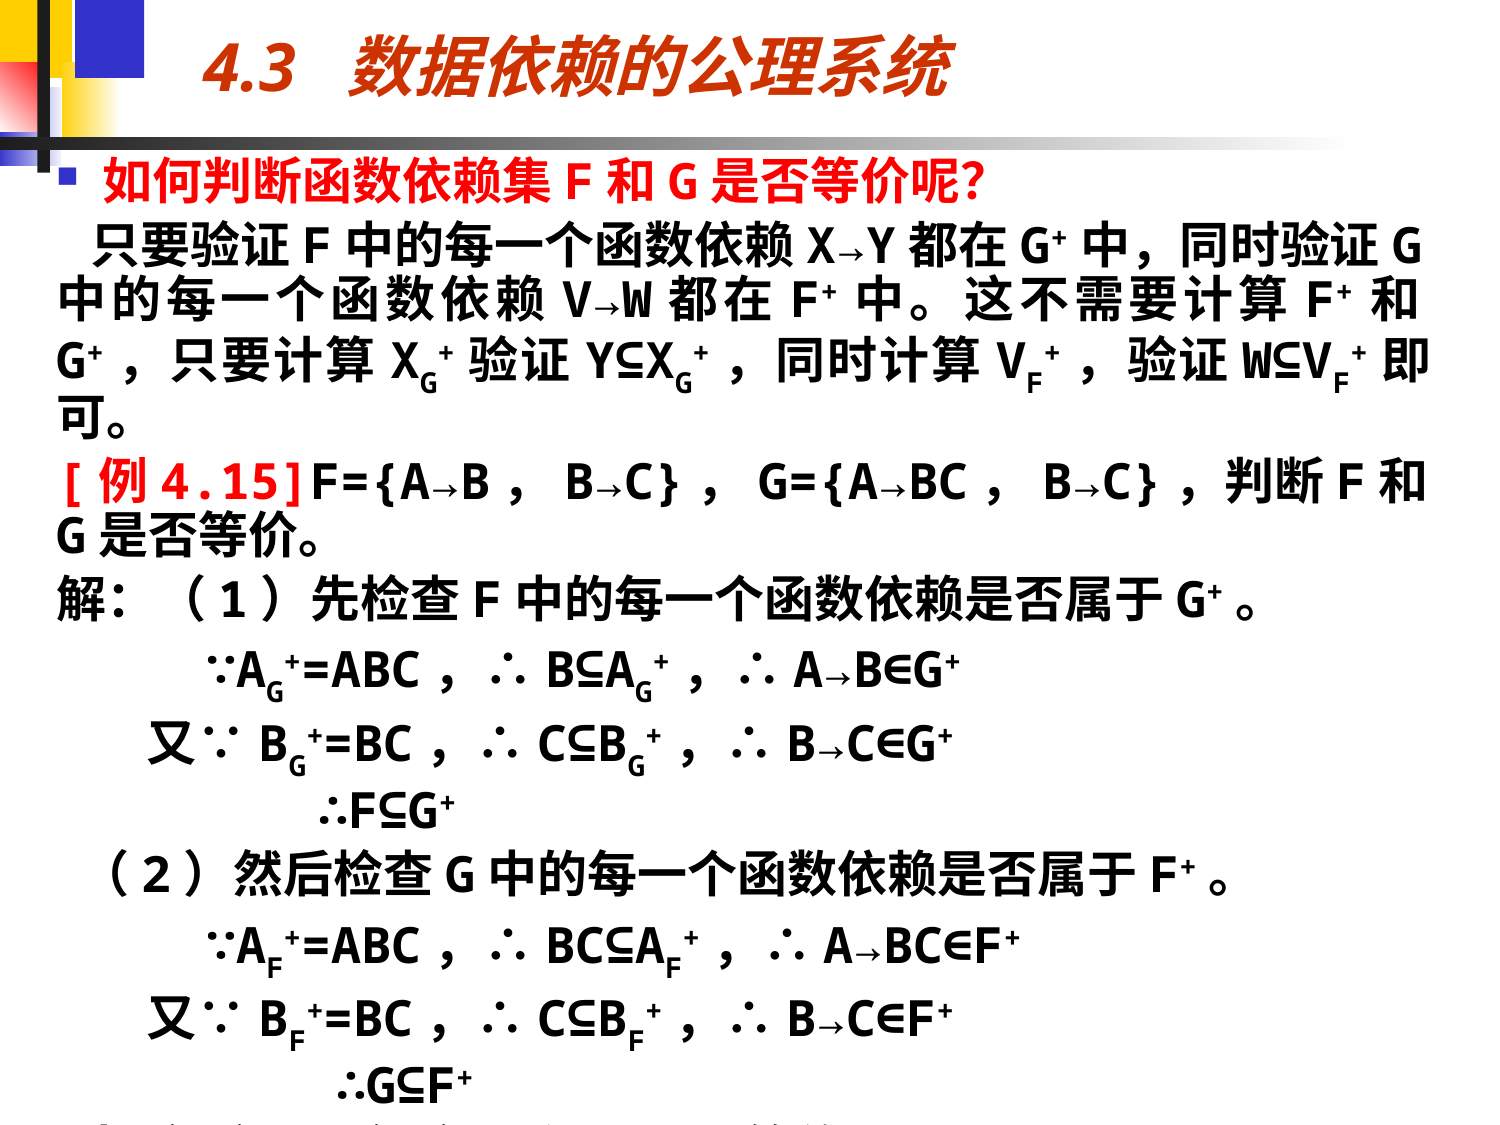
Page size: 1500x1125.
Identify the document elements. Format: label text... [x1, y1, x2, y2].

list 如何判断函数依赖集F和G是否等价呢？ 只要验证F中的每一个函数依赖X→Y都在G+中，同时验证G中的每一个函数依赖V→W都在F+中。这不需要计算F+和G+，只要计算XG+验证Y⊆XG+，同时计算VF+，验证W⊆VF+即可。 [例4.15]F={A→B，B→C}，G={A→BC，B→C}，判断F和G是否等价。 解：（1）先检查F中的每一个函数依赖是否属于G+。 ∵AG+=ABC，∴B⊆AG+，∴A→B∈G+ 又∵BG+=BC，∴C⊆BG+，∴B→C∈G+ ∴F⊆G+ （2）然后检查G中的每一个函数依赖是否属于F+。 ∵AF+=ABC，∴BC⊆AF+，∴A→BC∈F+ 又∵BF+=BC，∴C⊆BF+，∴B→C∈F+ ∴G⊆F+ 由（1）和（2）可得F和G等价。 [41, 148, 1447, 1099]
title 4.3 数据依赖的公理系统 [188, 0, 1375, 113]
